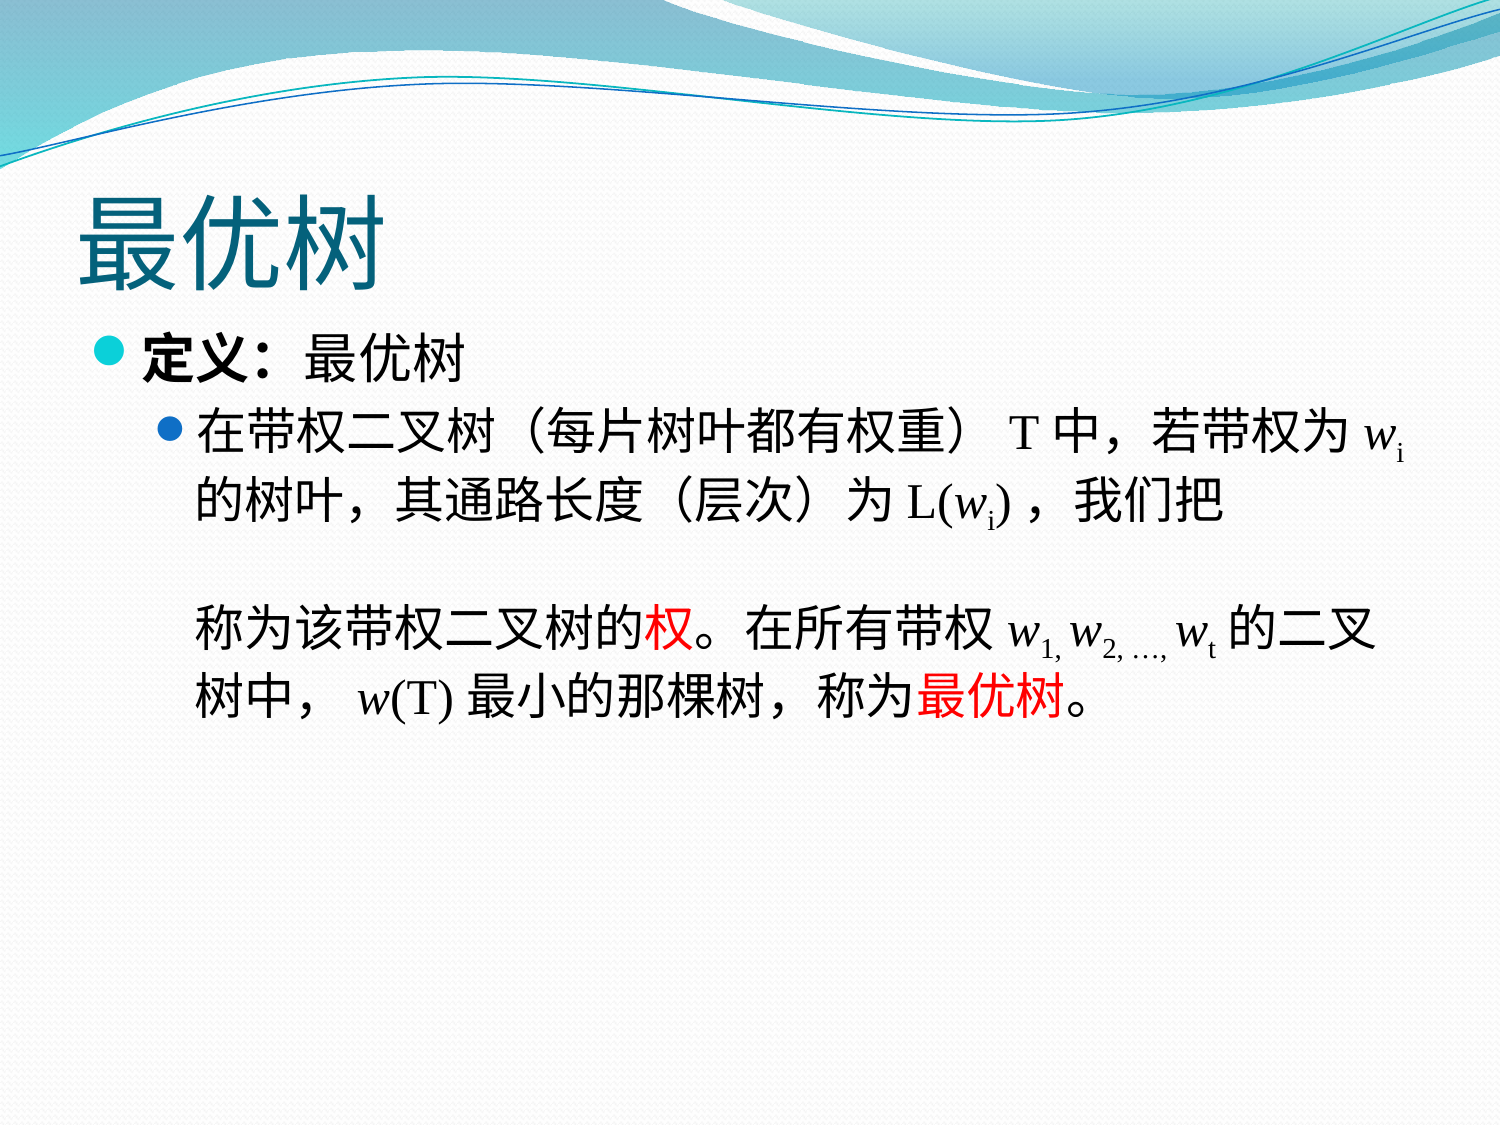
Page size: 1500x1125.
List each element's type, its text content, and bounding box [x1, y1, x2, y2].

title 最优树 [75, 115, 1425, 303]
